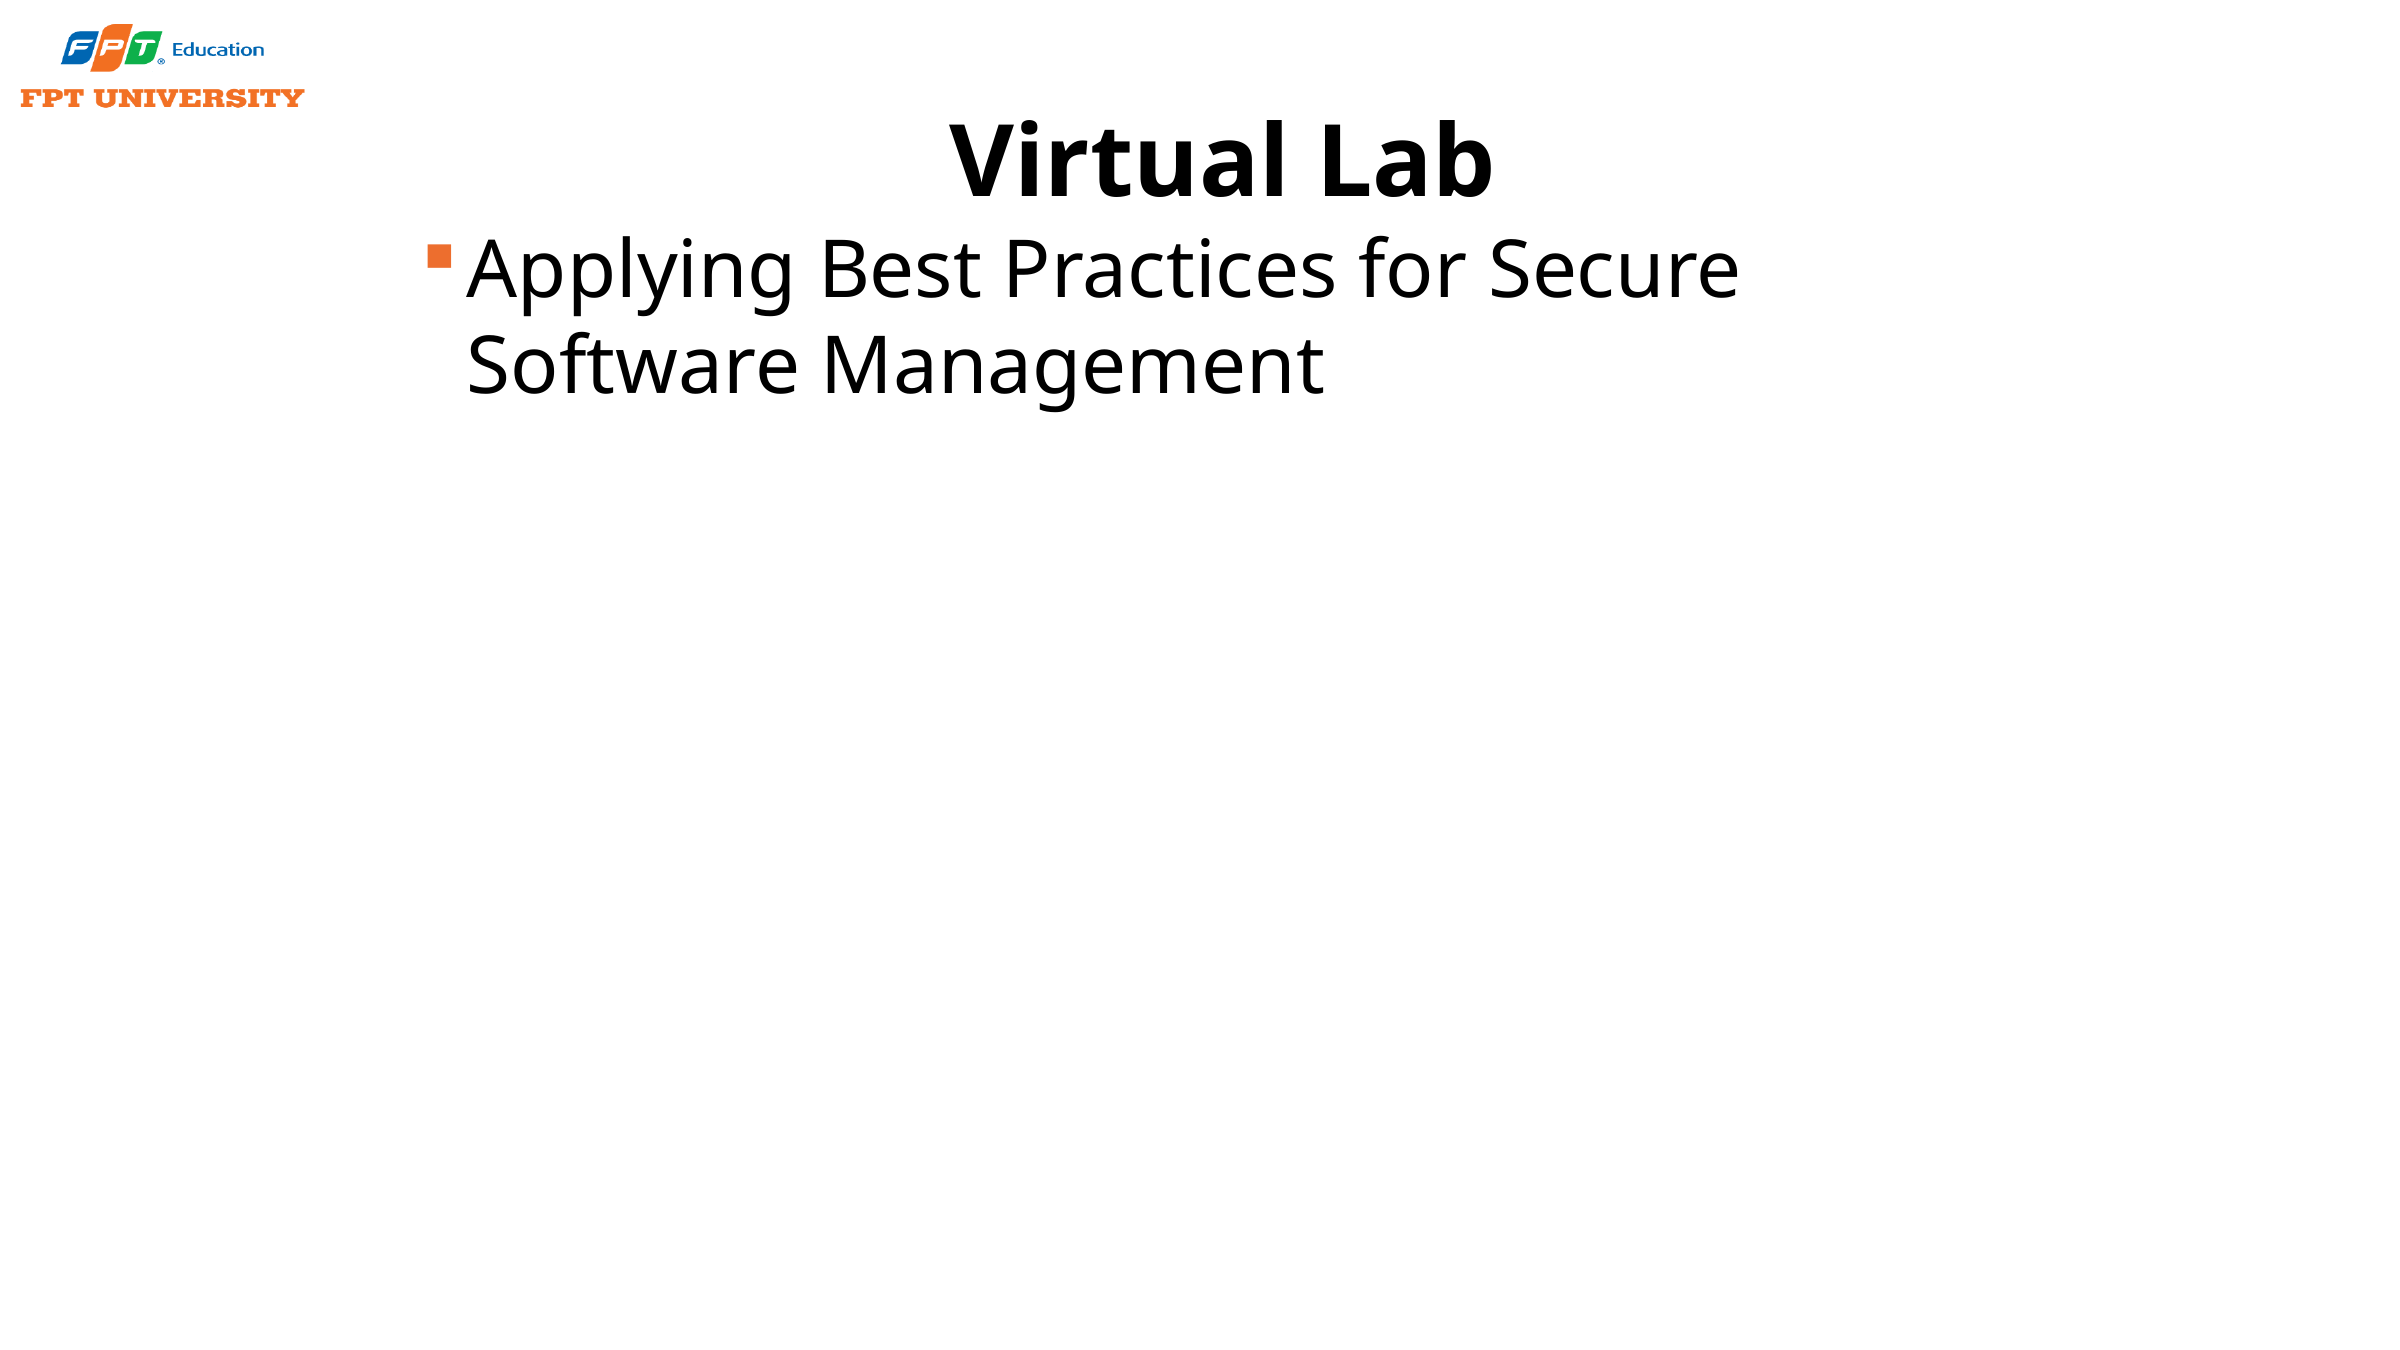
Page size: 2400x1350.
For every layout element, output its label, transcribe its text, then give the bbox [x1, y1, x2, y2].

text_box Applying Best Practices for Secure Software Management [406, 210, 2040, 1126]
title Virtual Lab [405, 58, 2041, 255]
picture [0, 0, 315, 130]
